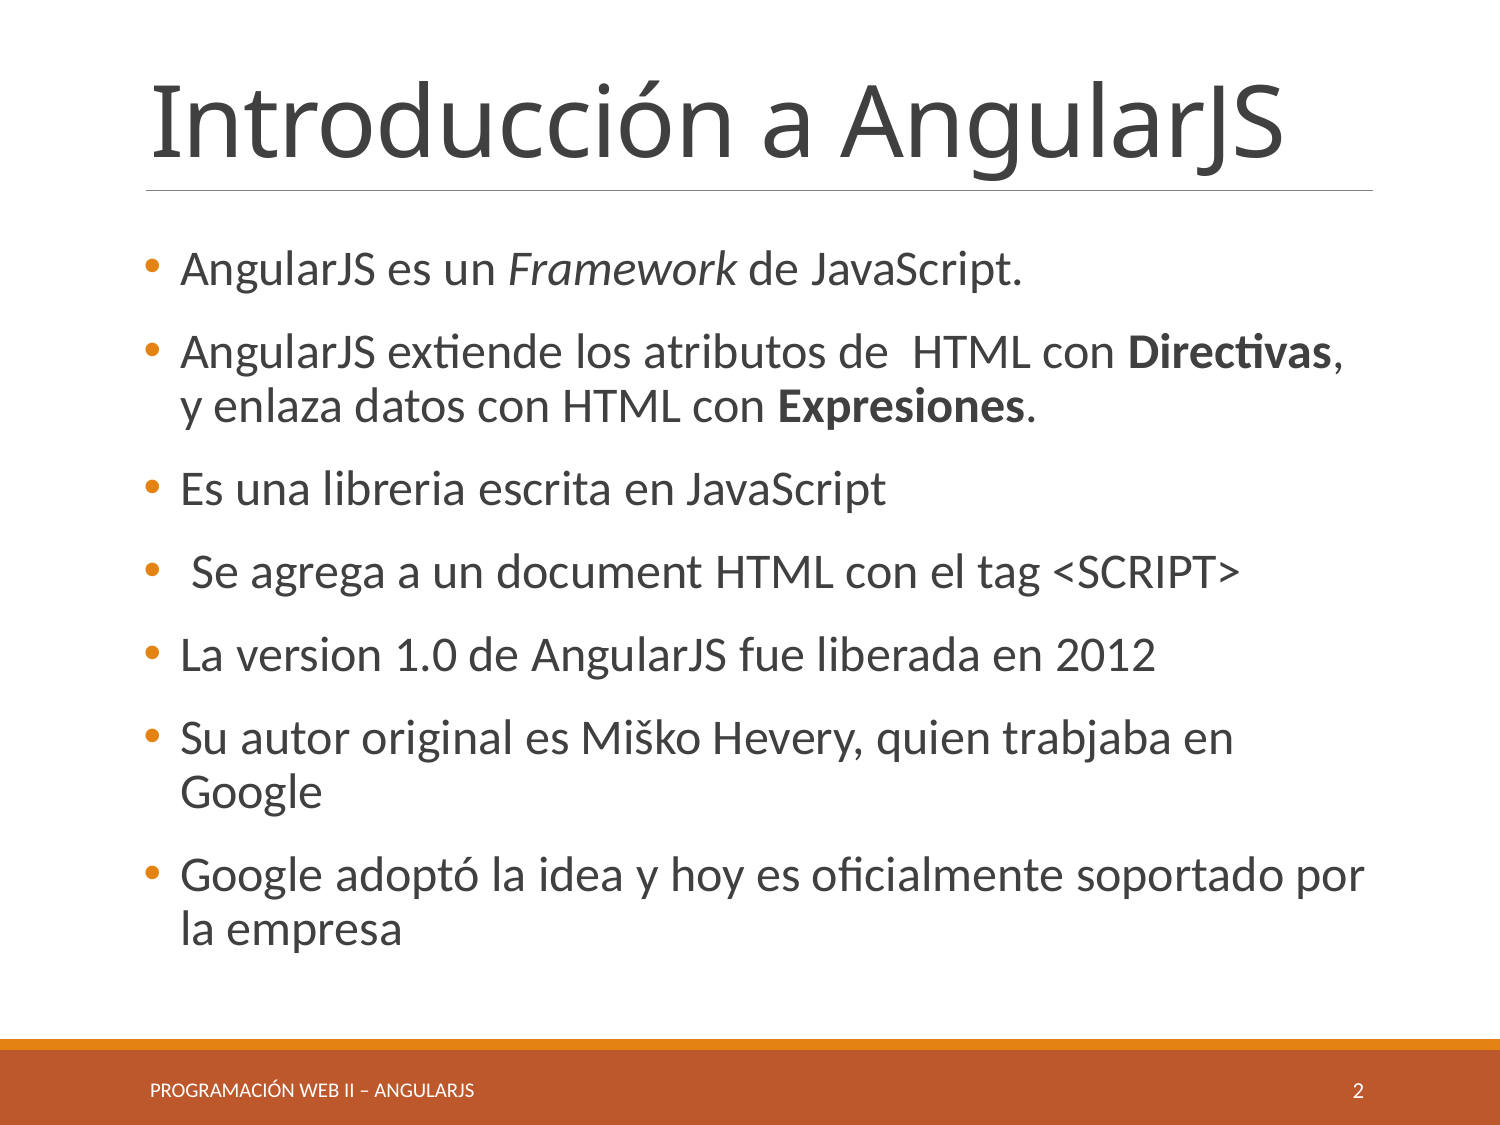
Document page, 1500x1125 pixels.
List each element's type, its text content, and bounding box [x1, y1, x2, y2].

title Introducción a AngularJS [135, 47, 1373, 186]
slide_number 2 [1218, 1059, 1380, 1120]
footer Programación Web II – ANGULARJS [135, 1059, 729, 1120]
list AngularJS es un Framework de JavaScript. AngularJS extiende los atributos de HTML con Directivas, y enlaza datos con HTML con Expresiones. Es una libreria escrita en JavaScript Se agrega a un document HTML con el tag <SCRIPT> La version 1.0 de AngularJS fue liberada en 2012 Su autor original es Miško Hevery, quien trabjaba en Google Google adoptó la idea y hoy es oficialmente soportado por la empresa [135, 234, 1373, 989]
